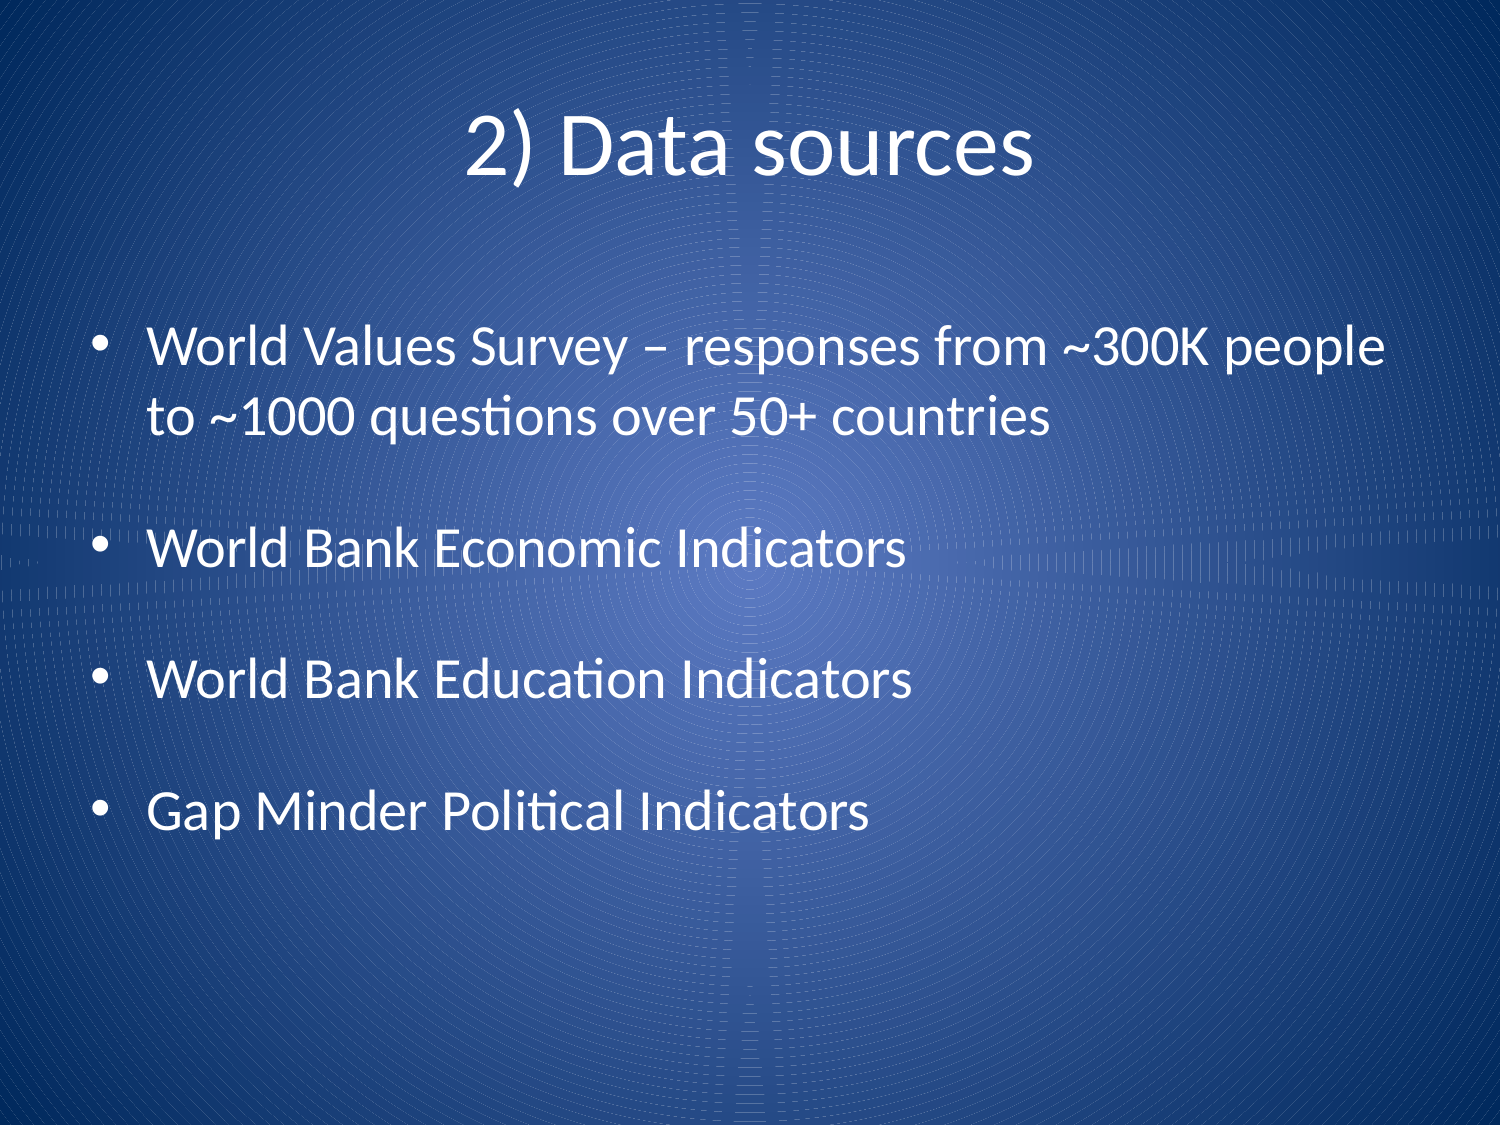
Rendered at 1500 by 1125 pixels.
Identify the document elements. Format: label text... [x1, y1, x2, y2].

list World Values Survey – responses from ~300K people to ~1000 questions over 50+ countries World Bank Economic Indicators World Bank Education Indicators Gap Minder Political Indicators [75, 299, 1425, 1043]
title 2) Data sources [75, 45, 1425, 233]
